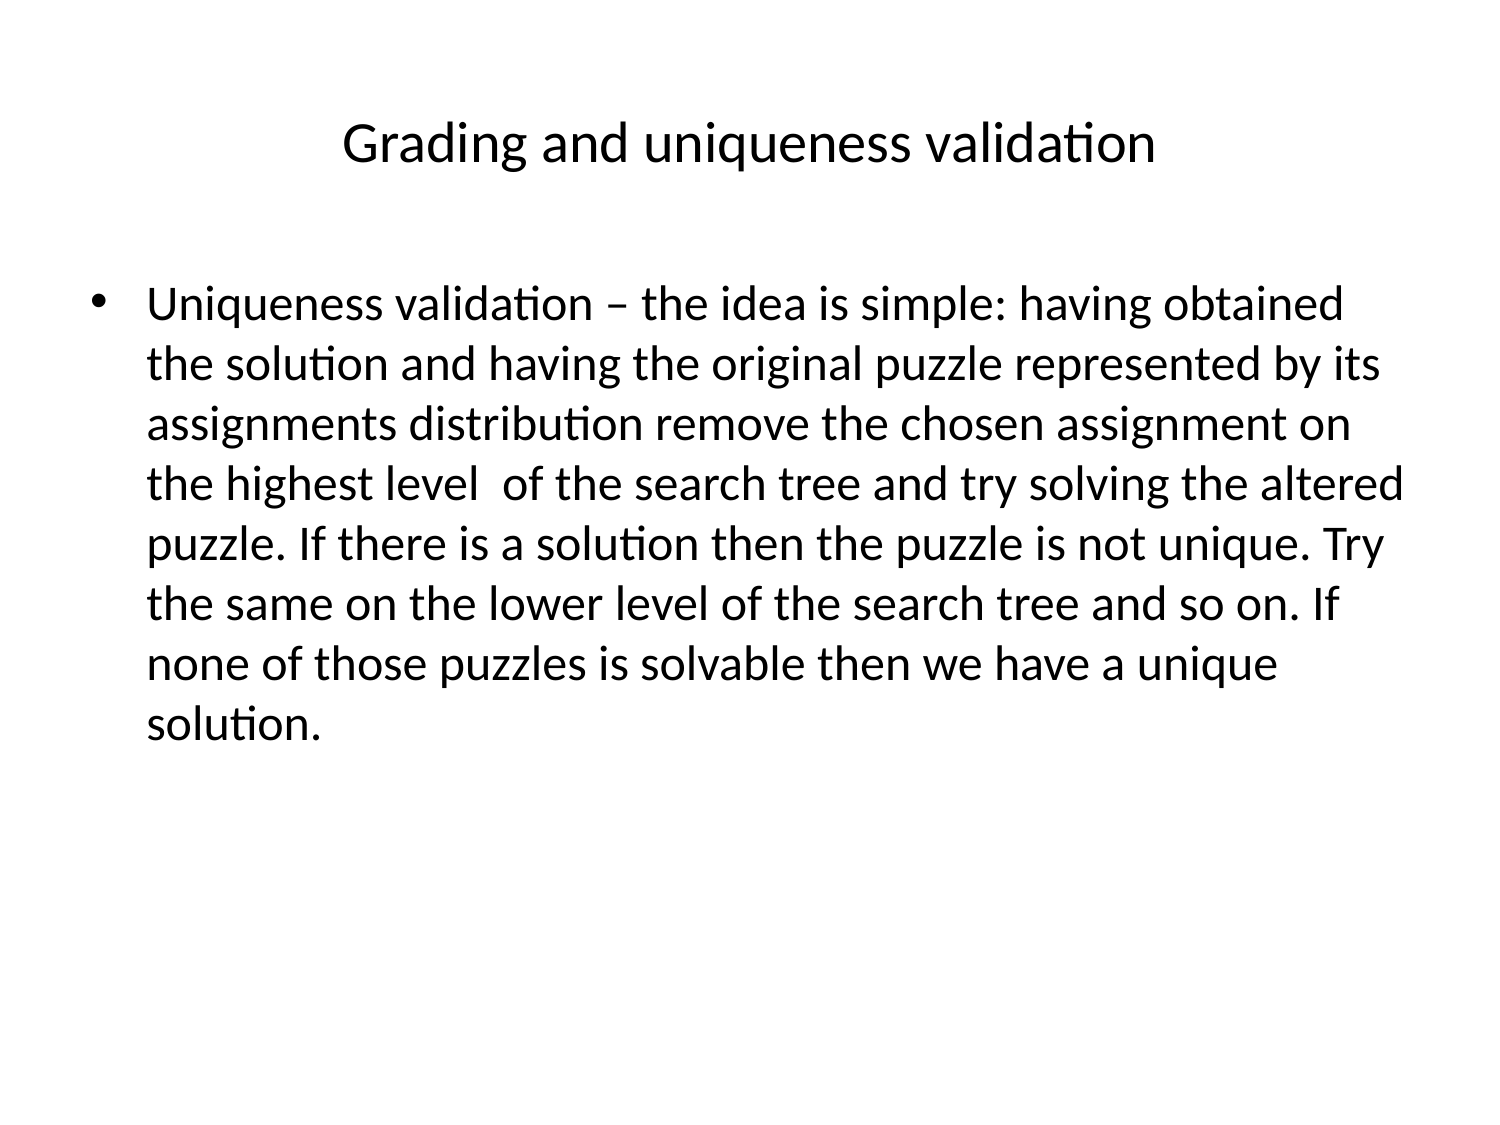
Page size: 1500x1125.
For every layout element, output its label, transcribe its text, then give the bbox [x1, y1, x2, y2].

title Grading and uniqueness validation [75, 45, 1425, 233]
list Uniqueness validation – the idea is simple: having obtained the solution and having the original puzzle represented by its assignments distribution remove the chosen assignment on the highest level of the search tree and try solving the altered puzzle. If there is a solution then the puzzle is not unique. Try the same on the lower level of the search tree and so on. If none of those puzzles is solvable then we have a unique solution. [75, 262, 1425, 1005]
